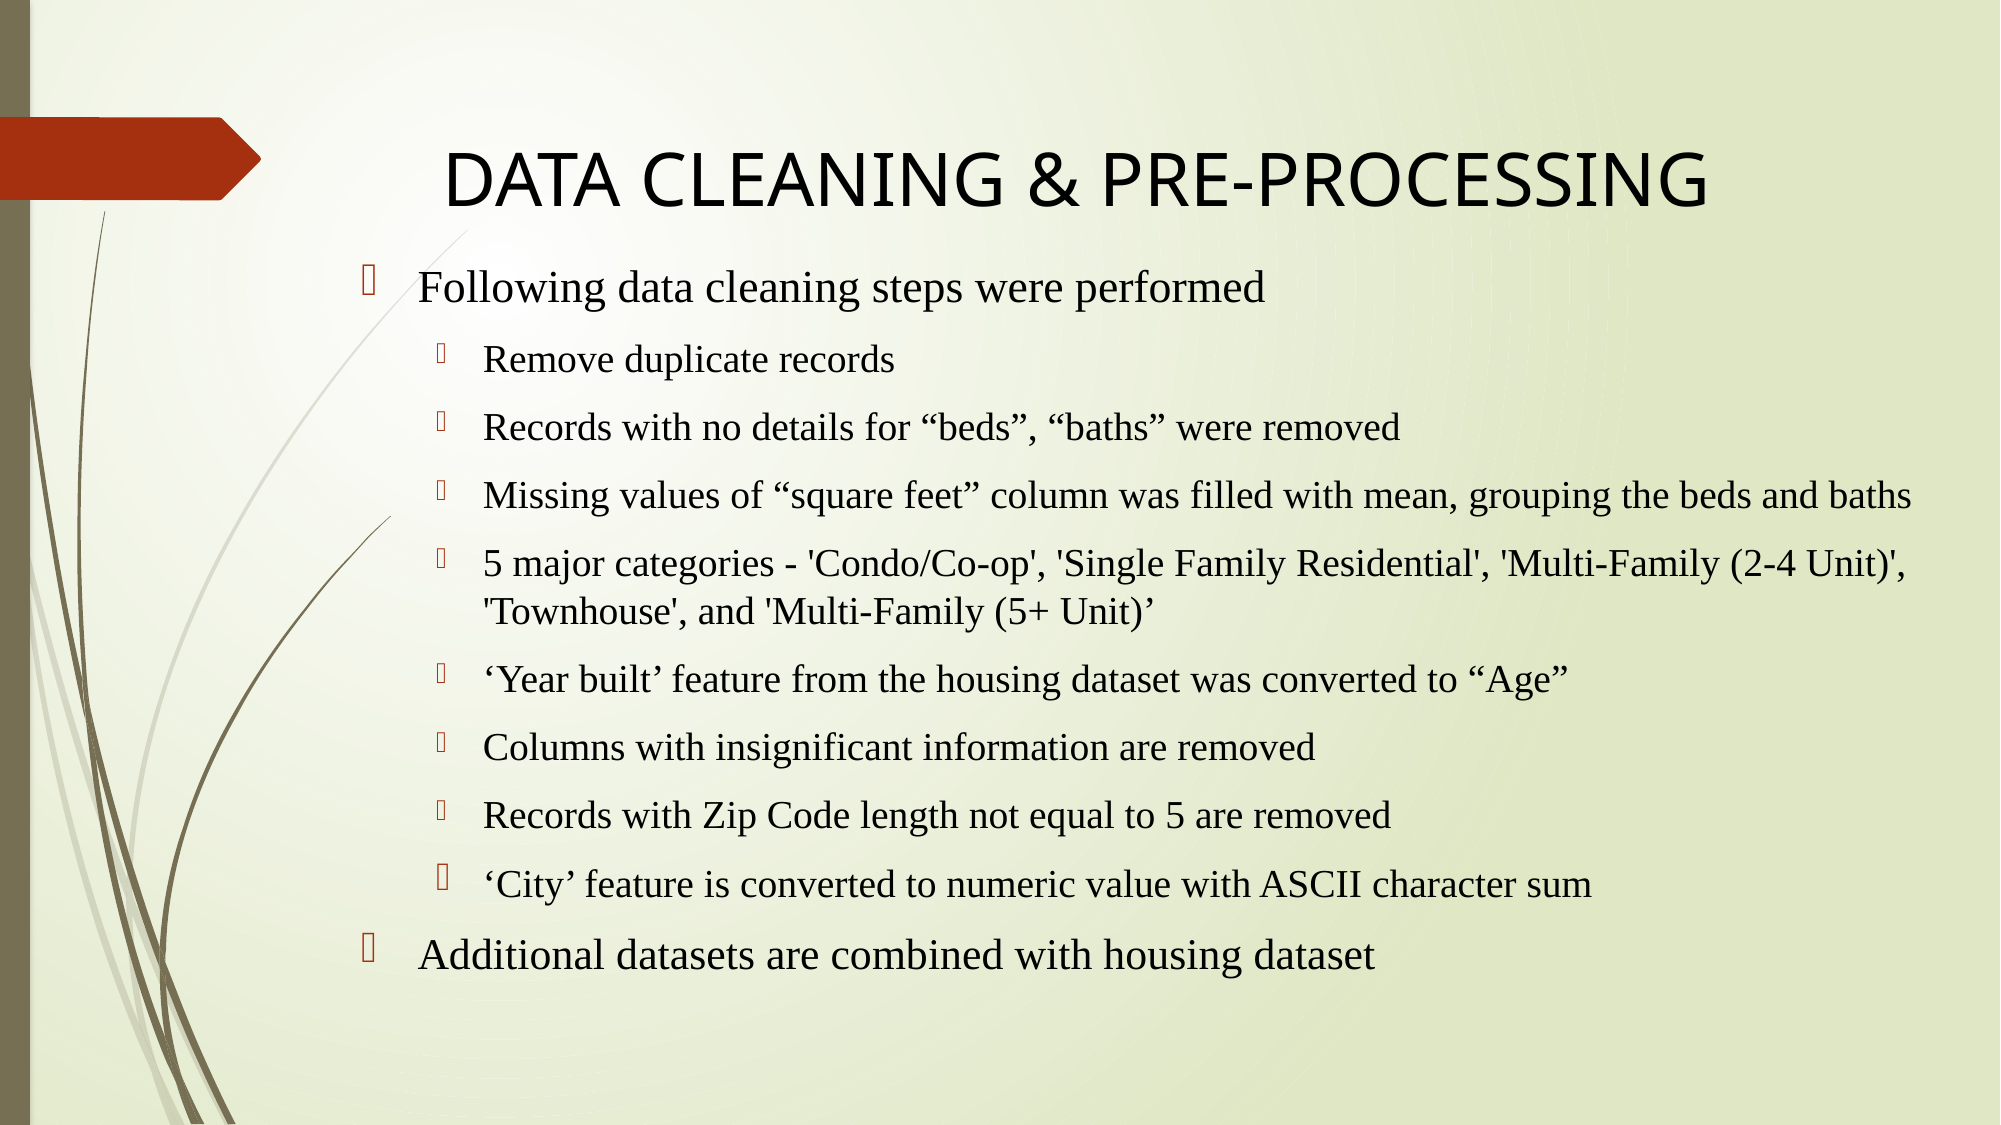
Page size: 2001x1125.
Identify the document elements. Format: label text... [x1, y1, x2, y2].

list Following data cleaning steps were performed Remove duplicate records Records with no details for “beds”, “baths” were removed Missing values of “square feet” column was filled with mean, grouping the beds and baths 5 major categories - 'Condo/Co-op', 'Single Family Residential', 'Multi-Family (2-4 Unit)', 'Townhouse', and 'Multi-Family (5+ Unit)’ ‘Year built’ feature from the housing dataset was converted to “Age” Columns with insignificant information are removed Records with Zip Code length not equal to 5 are removed ‘City’ feature is converted to numeric value with ASCII character sum Additional datasets are combined with housing dataset [346, 249, 1961, 1020]
title data cleaning & pre-processing [346, 80, 1808, 231]
